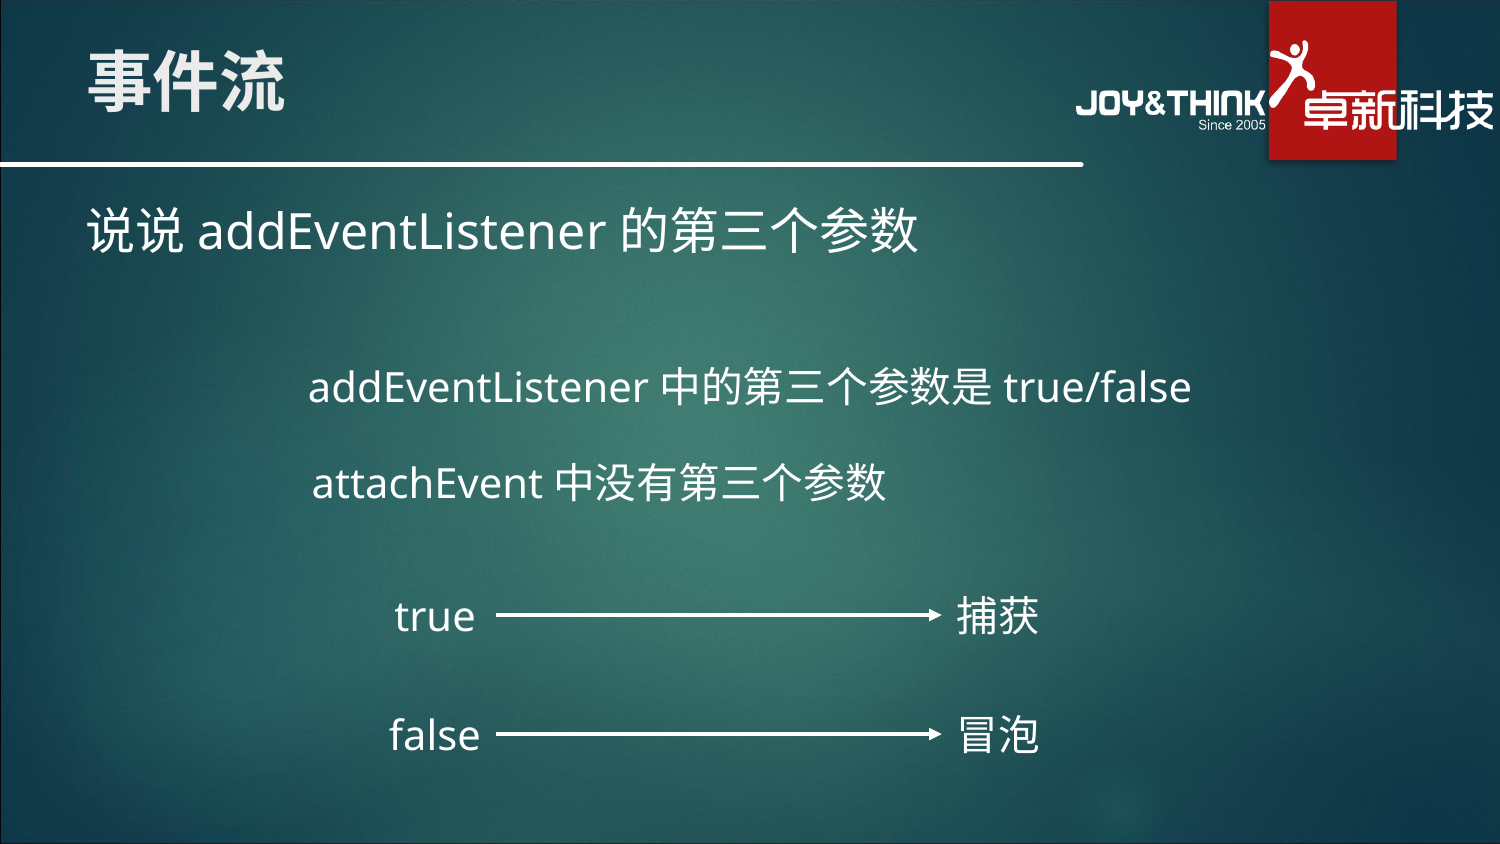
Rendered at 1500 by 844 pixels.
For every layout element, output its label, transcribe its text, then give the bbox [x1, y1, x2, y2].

text_box addEventListener中的第三个参数是true/false [293, 353, 1208, 419]
text_box 说说addEventListener的第三个参数 [70, 192, 934, 268]
text_box false [374, 701, 496, 767]
text_box attachEvent中没有第三个参数 [296, 449, 902, 514]
title 事件流 [75, 33, 1425, 175]
text_box true [373, 582, 497, 648]
picture [0, 0, 1500, 844]
text_box 冒泡 [941, 701, 1055, 767]
text_box 捕获 [941, 582, 1055, 648]
